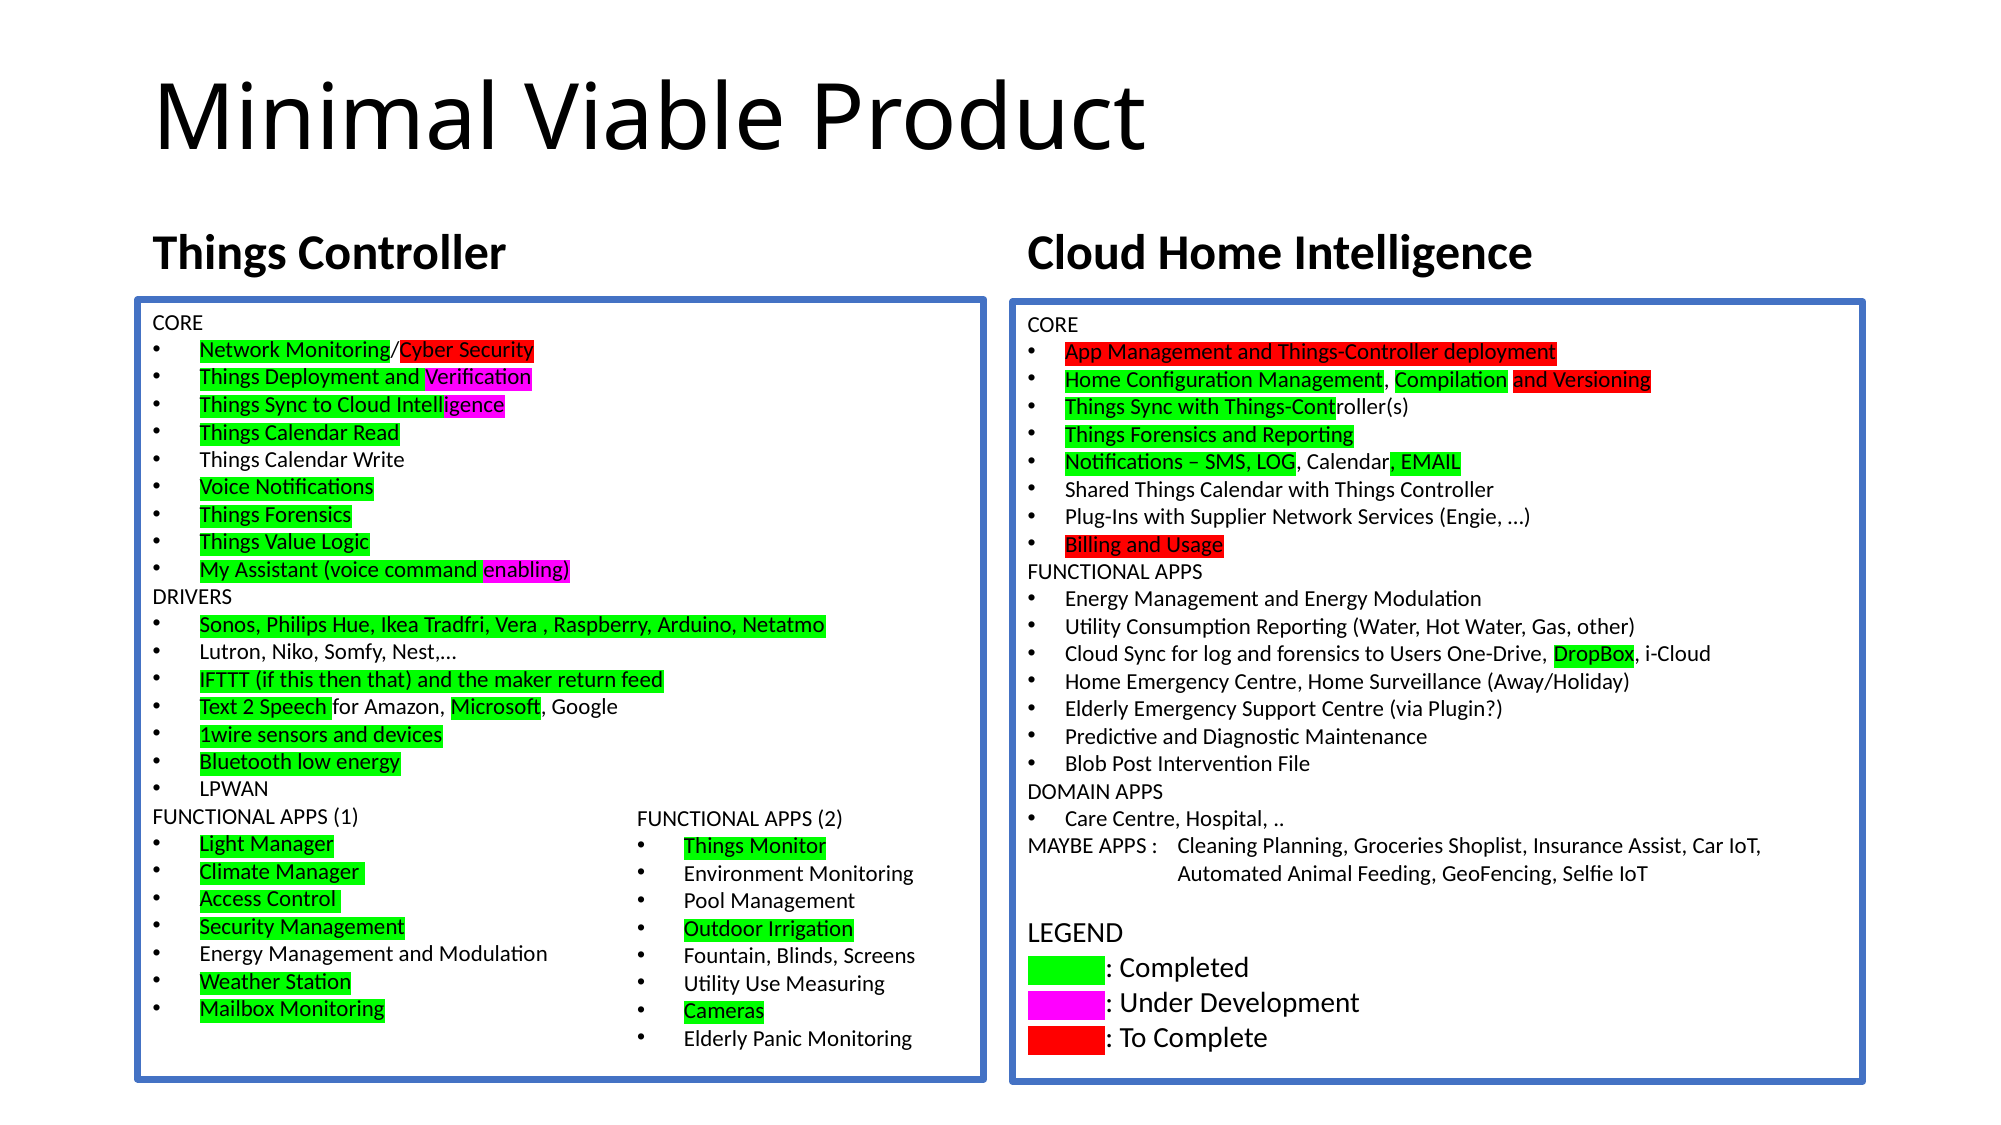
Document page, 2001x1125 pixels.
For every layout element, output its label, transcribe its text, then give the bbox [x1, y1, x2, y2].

text_box FUNCTIONAL APPS (2) Things Monitor Environment Monitoring Pool Management Outdoor Irrigation Fountain, Blinds, Screens Utility Use Measuring Cameras Elderly Panic Monitoring [622, 796, 935, 1058]
title Minimal Viable Product [137, 11, 1863, 229]
list CORE Network Monitoring/Cyber Security Things Deployment and Verification Things Sync to Cloud Intelligence Things Calendar Read Things Calendar Write Voice Notifications Things Forensics Things Value Logic My Assistant (voice command enabling) DRIVERS Sonos, Philips Hue, Ikea Tradfri, Vera , Raspberry, Arduino, Netatmo Lutron, Niko, Somfy, Nest,… IFTTT (if this then that) and the maker return feed Text 2 Speech for Amazon, Microsoft, Google 1wire sensors and devices Bluetooth low energy LPWAN FUNCTIONAL APPS (1) Light Manager Climate Manager Access Control Security Management Energy Management and Modulation Weather Station Mailbox Monitoring [137, 299, 984, 1080]
list Things Controller [137, 218, 984, 288]
list Cloud Home Intelligence [1012, 218, 1863, 288]
list CORE App Management and Things-Controller deployment Home Configuration Management, Compilation and Versioning Things Sync with Things-Controller(s) Things Forensics and Reporting Notifications – SMS, LOG, Calendar, EMAIL Shared Things Calendar with Things Controller Plug-Ins with Supplier Network Services (Engie, …) Billing and Usage FUNCTIONAL APPS Energy Management and Energy Modulation Utility Consumption Reporting (Water, Hot Water, Gas, other) Cloud Sync for log and forensics to Users One-Drive, DropBox, i-Cloud Home Emergency Centre, Home Surveillance (Away/Holiday) Elderly Emergency Support Centre (via Plugin?) Predictive and Diagnostic Maintenance Blob Post Intervention File DOMAIN APPS Care Centre, Hospital, .. MAYBE APPS : Cleaning Planning, Groceries Shoplist, Insurance Assist, Car IoT, Automated Animal Feeding, GeoFencing, Selfie IoT LEGEND : Completed : Under Development : To Complete [1012, 301, 1863, 1082]
